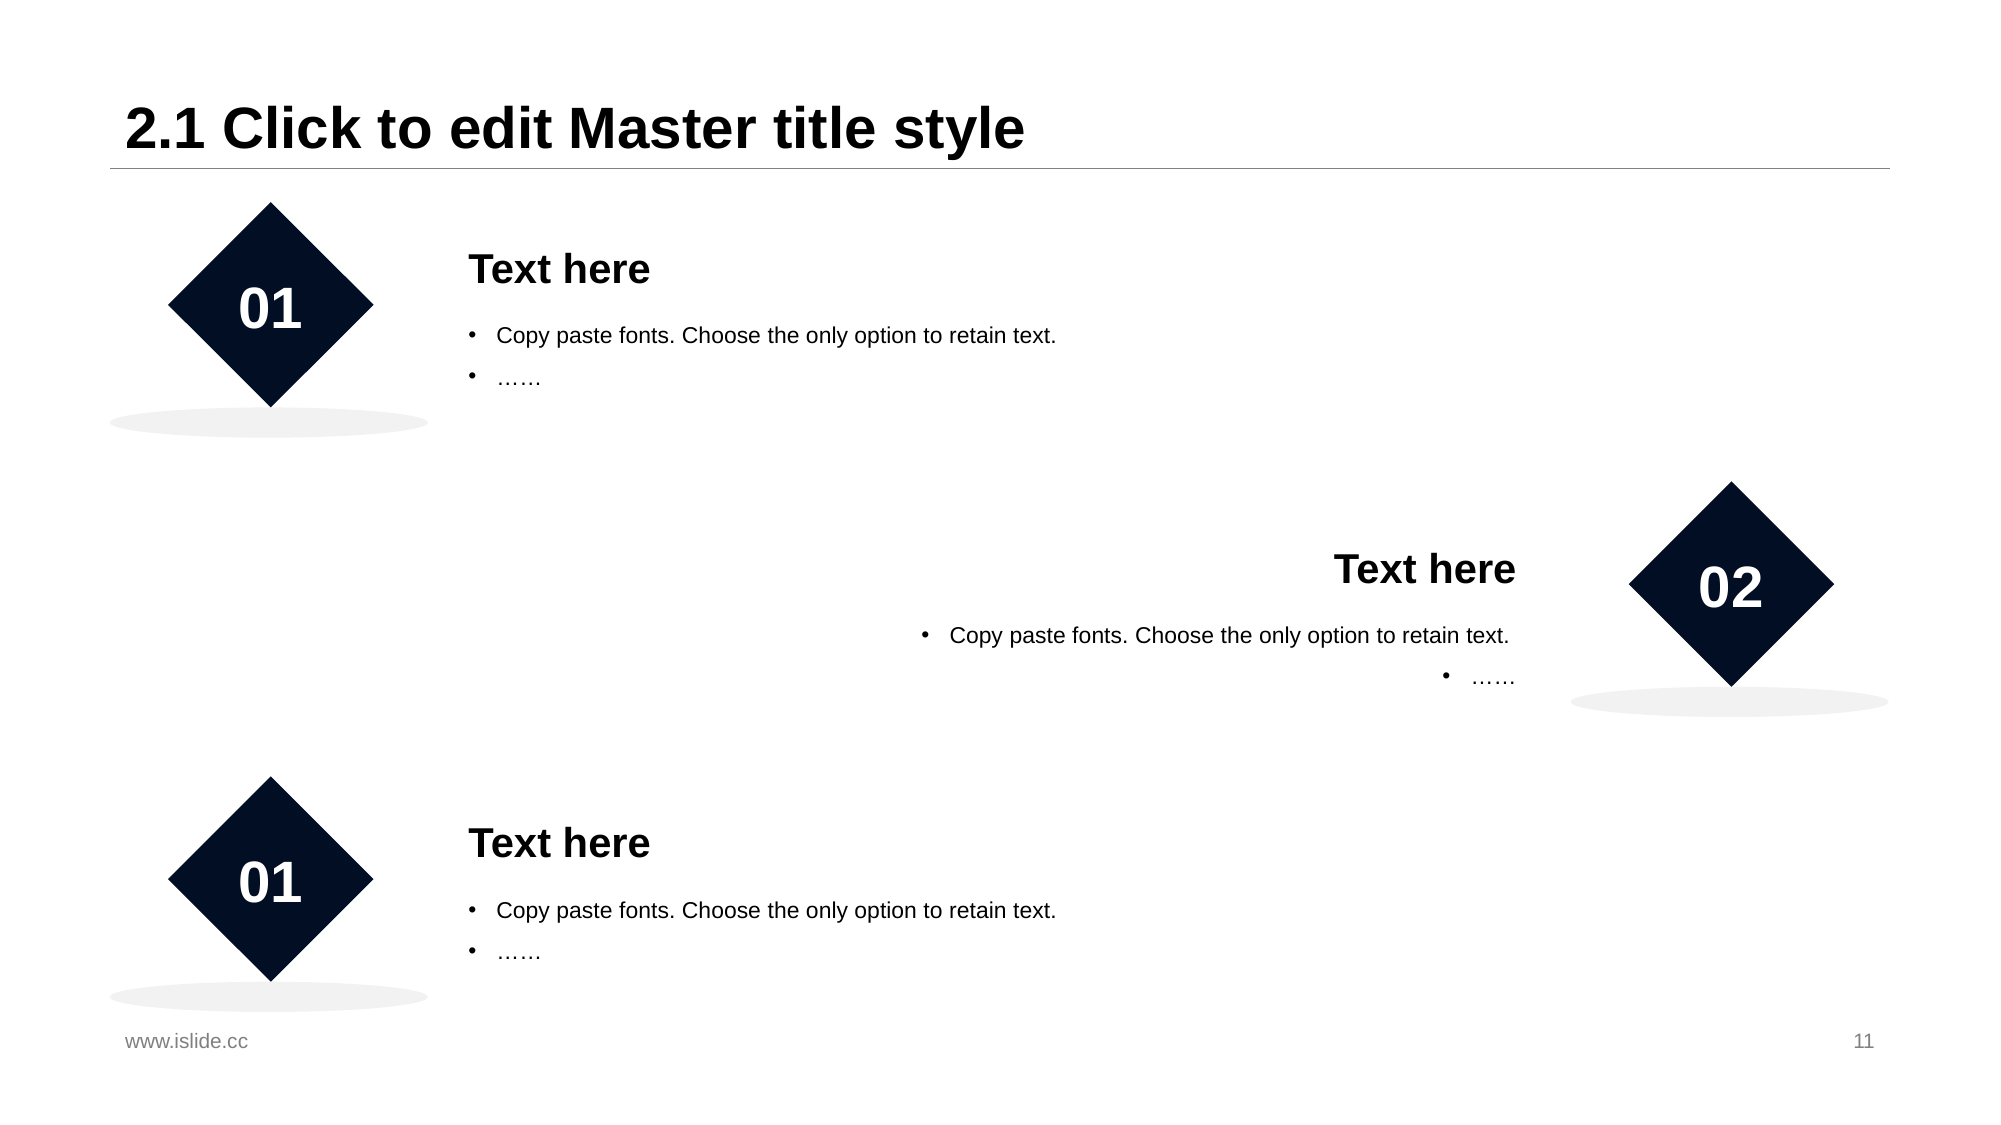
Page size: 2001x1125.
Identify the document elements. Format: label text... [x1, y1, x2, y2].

slide_number 11 [1412, 1023, 1890, 1058]
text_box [109, 202, 1889, 1013]
footer www.islide.cc [109, 1023, 790, 1058]
title 2.1 Click to edit Master title style [109, 0, 1890, 169]
